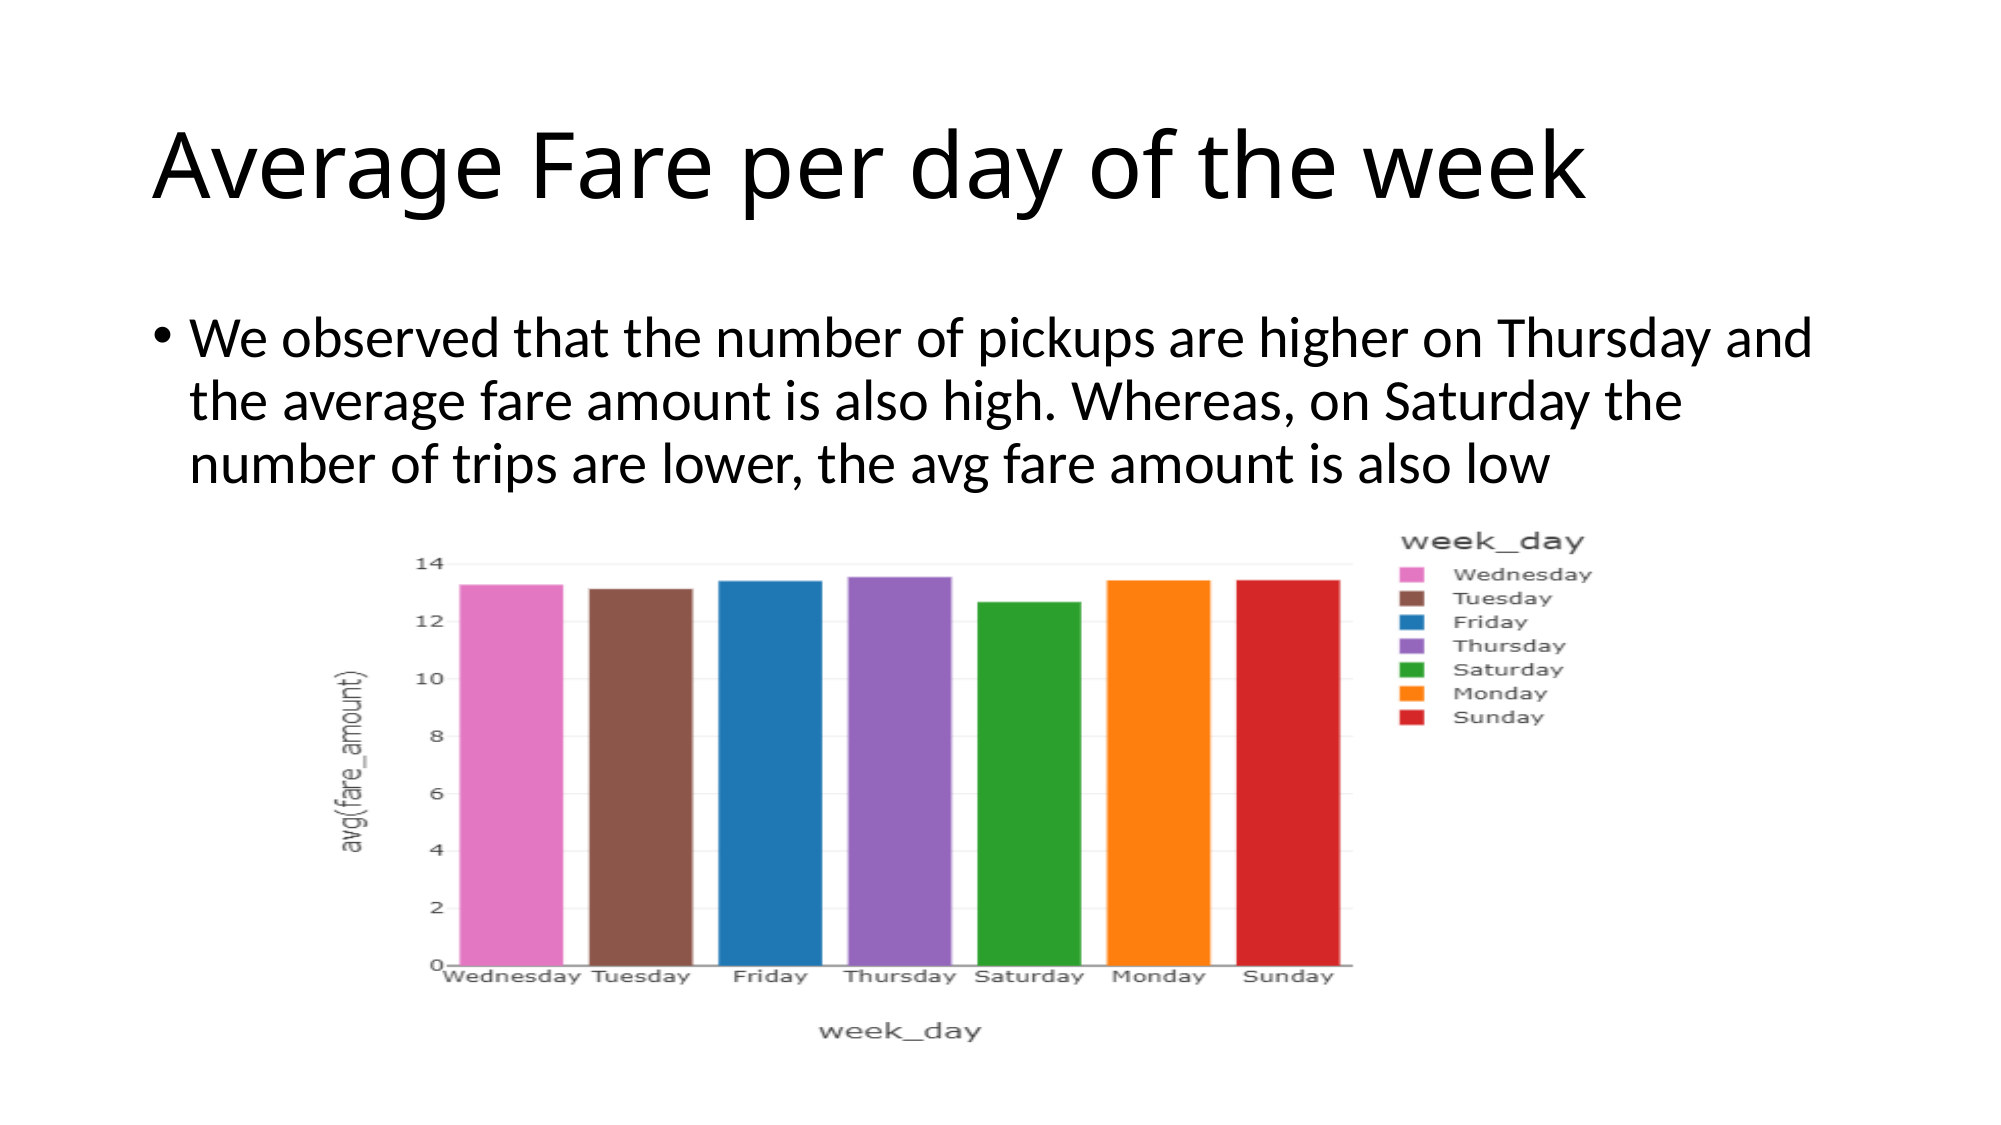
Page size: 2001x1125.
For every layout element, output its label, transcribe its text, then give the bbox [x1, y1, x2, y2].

picture [284, 503, 1631, 1066]
list We observed that the number of pickups are higher on Thursday and the average fare amount is also high. Whereas, on Saturday the number of trips are lower, the avg fare amount is also low [137, 299, 1863, 1014]
title Average Fare per day of the week [137, 59, 1863, 278]
